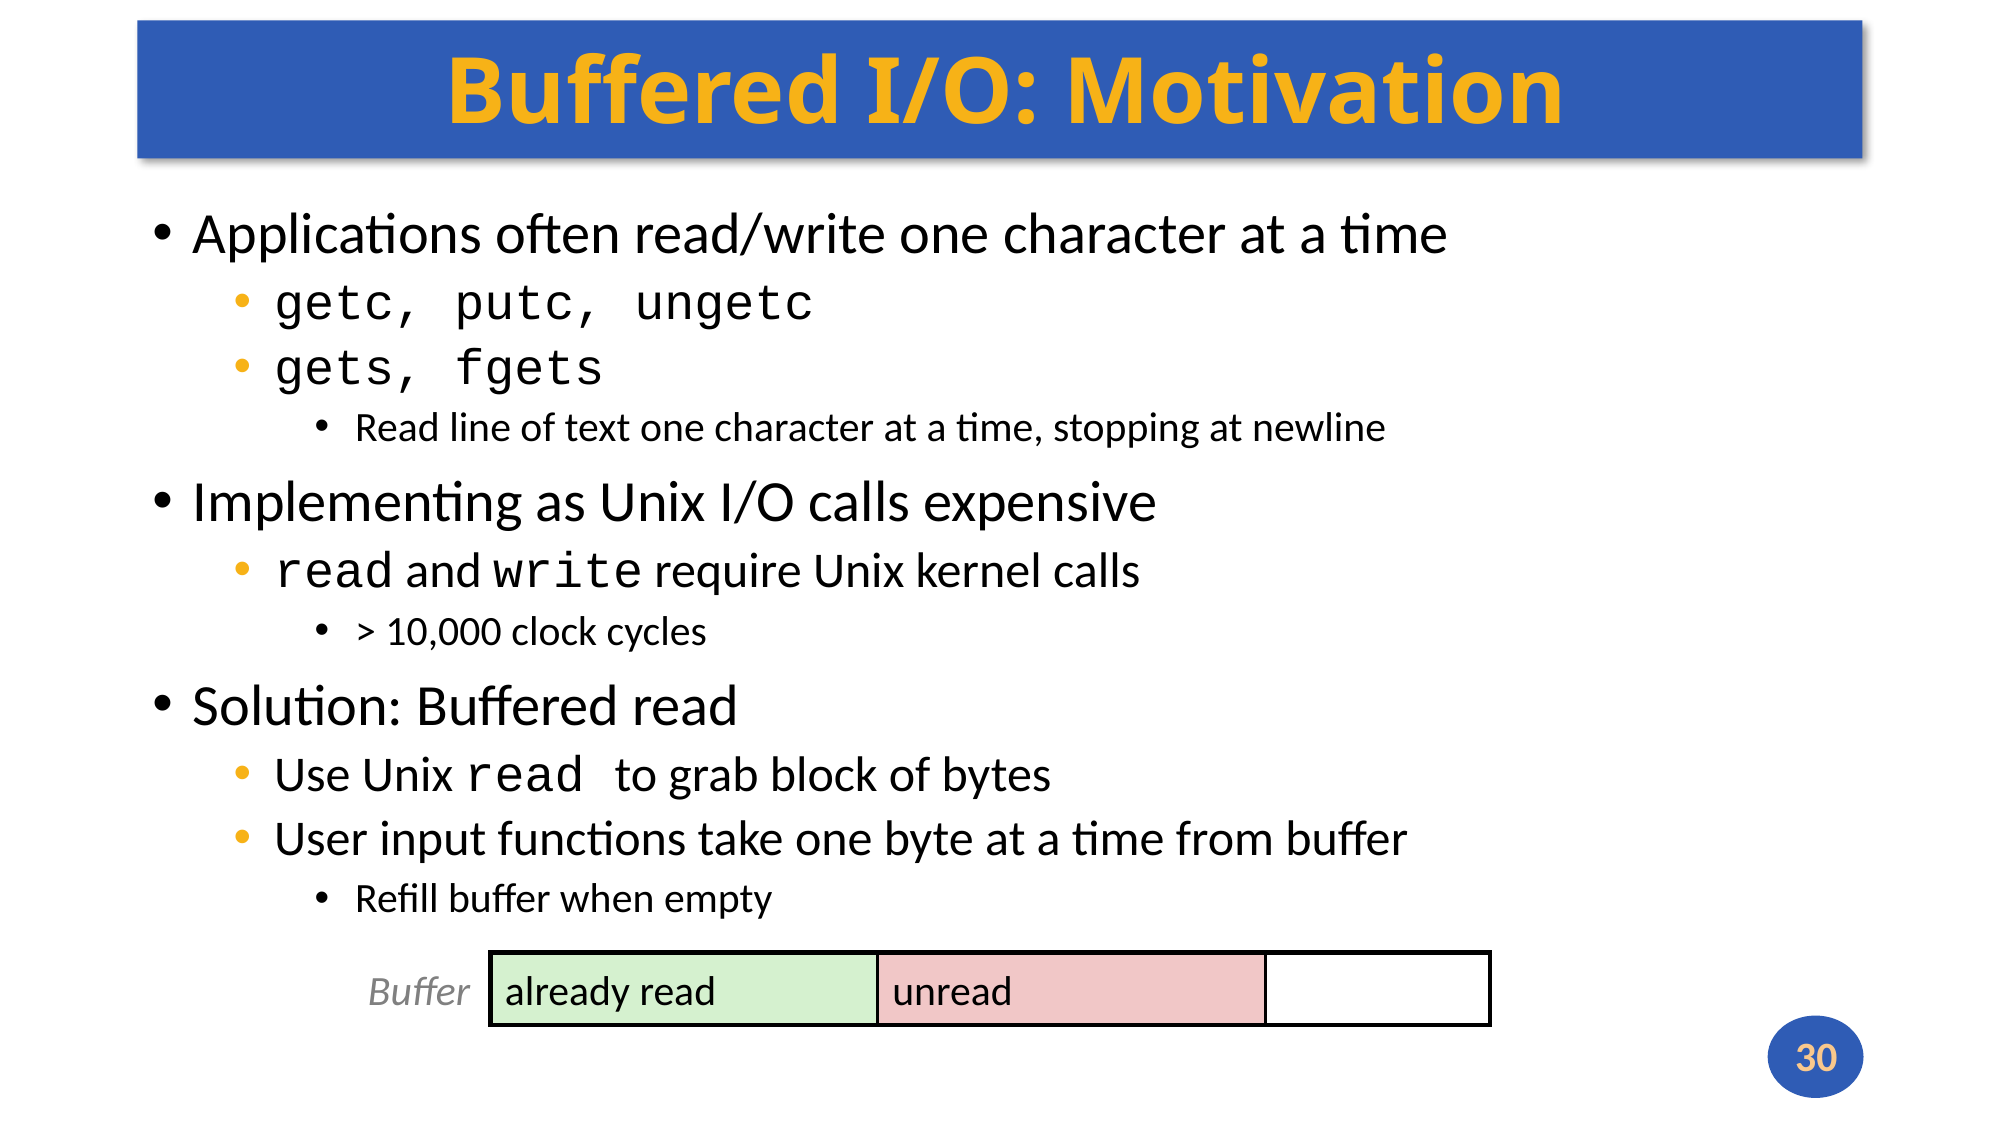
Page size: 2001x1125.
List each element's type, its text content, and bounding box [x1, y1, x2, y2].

text_box [490, 952, 1491, 1025]
slide_number 30 [1767, 1015, 1866, 1095]
title Buffered I/O: Motivation [137, 17, 1863, 156]
list Applications often read/write one character at a time getc, putc, ungetc gets, fgets Read line of text one character at a time, stopping at newline Implementing as Unix I/O calls expensive read and write require Unix kernel calls > 10,000 clock cycles Solution: Buffered read Use Unix read to grab block of bytes User input functions take one byte at a time from buffer Refill buffer when empty [137, 195, 1863, 953]
text_box Buffer [353, 956, 486, 1022]
